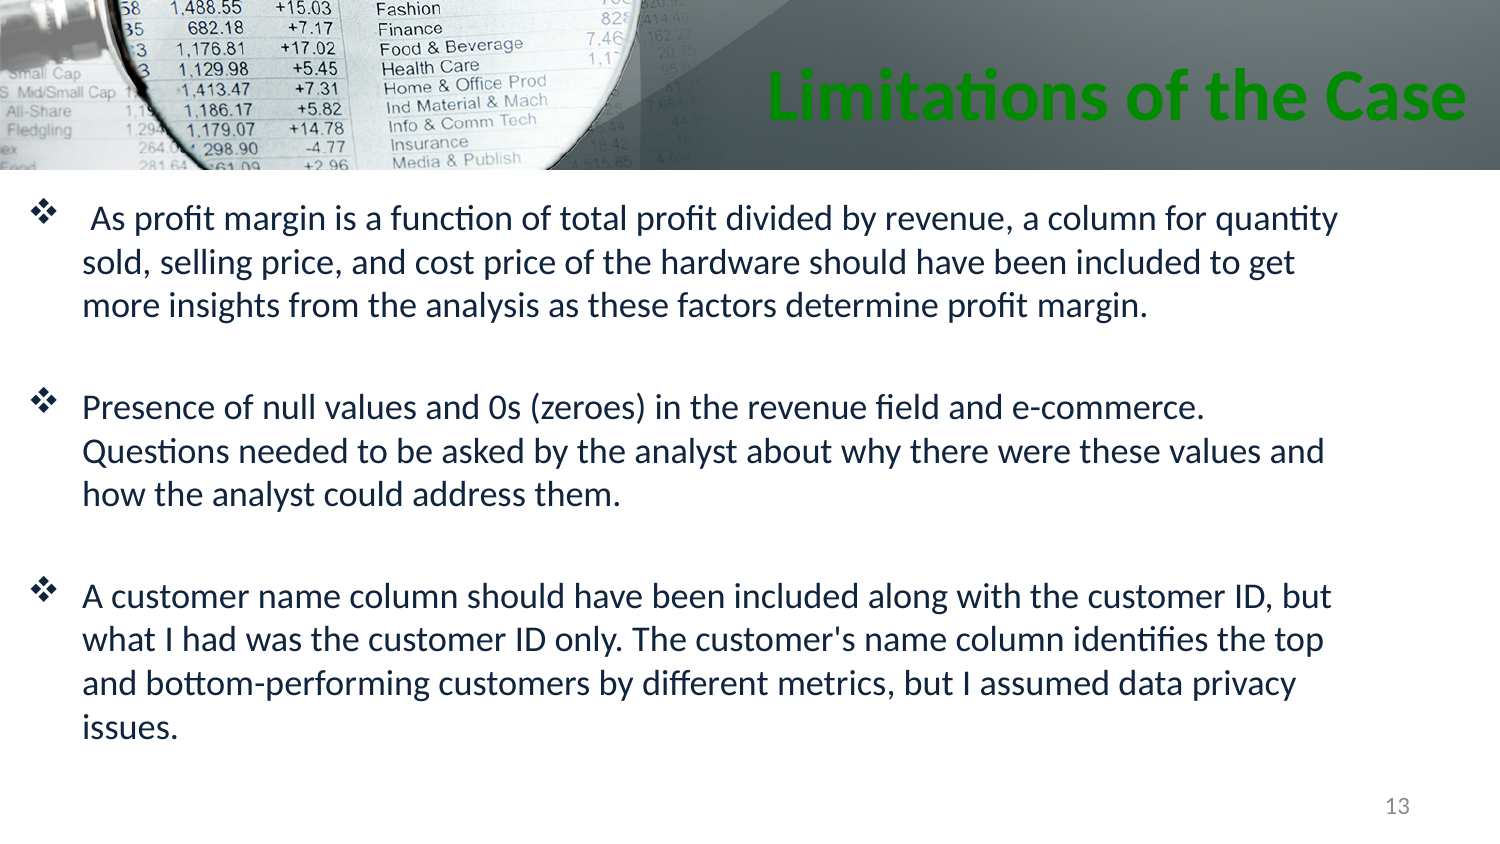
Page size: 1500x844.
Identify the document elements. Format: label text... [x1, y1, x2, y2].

picture [0, 0, 1500, 844]
title Limitations of the Case [646, 38, 1485, 143]
list As profit margin is a function of total profit divided by revenue, a column for quantity sold, selling price, and cost price of the hardware should have been included to get more insights from the analysis as these factors determine profit margin. Presence of null values and 0s (zeroes) in the revenue field and e-commerce. Questions needed to be asked by the analyst about why there were these values and how the analyst could address them. A customer name column should have been included along with the customer ID, but what I had was the customer ID only. The customer's name column identifies the top and bottom-performing customers by different metrics, but I assumed data privacy issues. [12, 186, 1363, 792]
slide_number 13 [1074, 782, 1425, 827]
